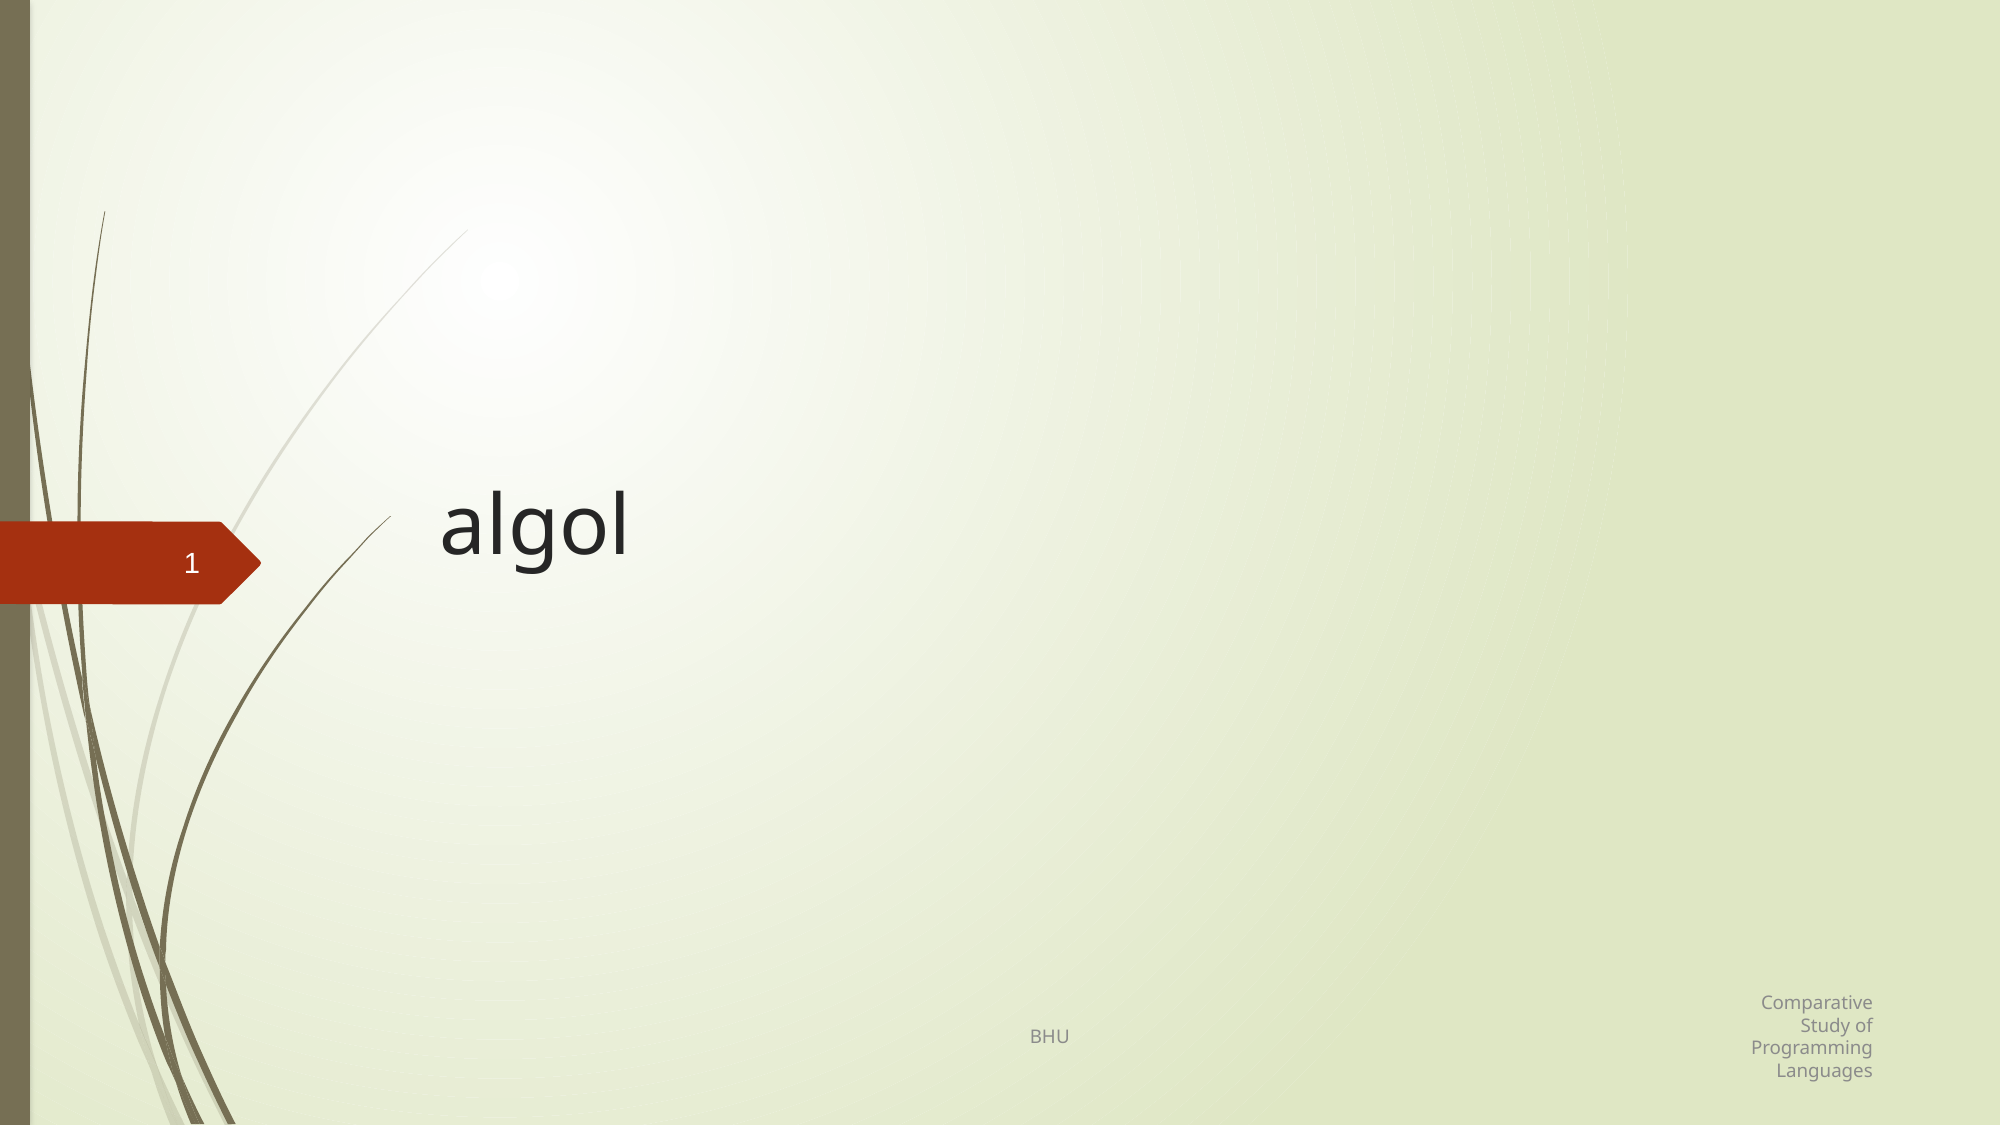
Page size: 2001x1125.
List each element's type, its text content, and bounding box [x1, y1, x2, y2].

slide_number 1 [87, 532, 216, 592]
footer BHU [424, 1006, 1675, 1067]
title algol [424, 337, 1888, 579]
slide_number Comparative Study of Programming Languages [1699, 1005, 1888, 1067]
